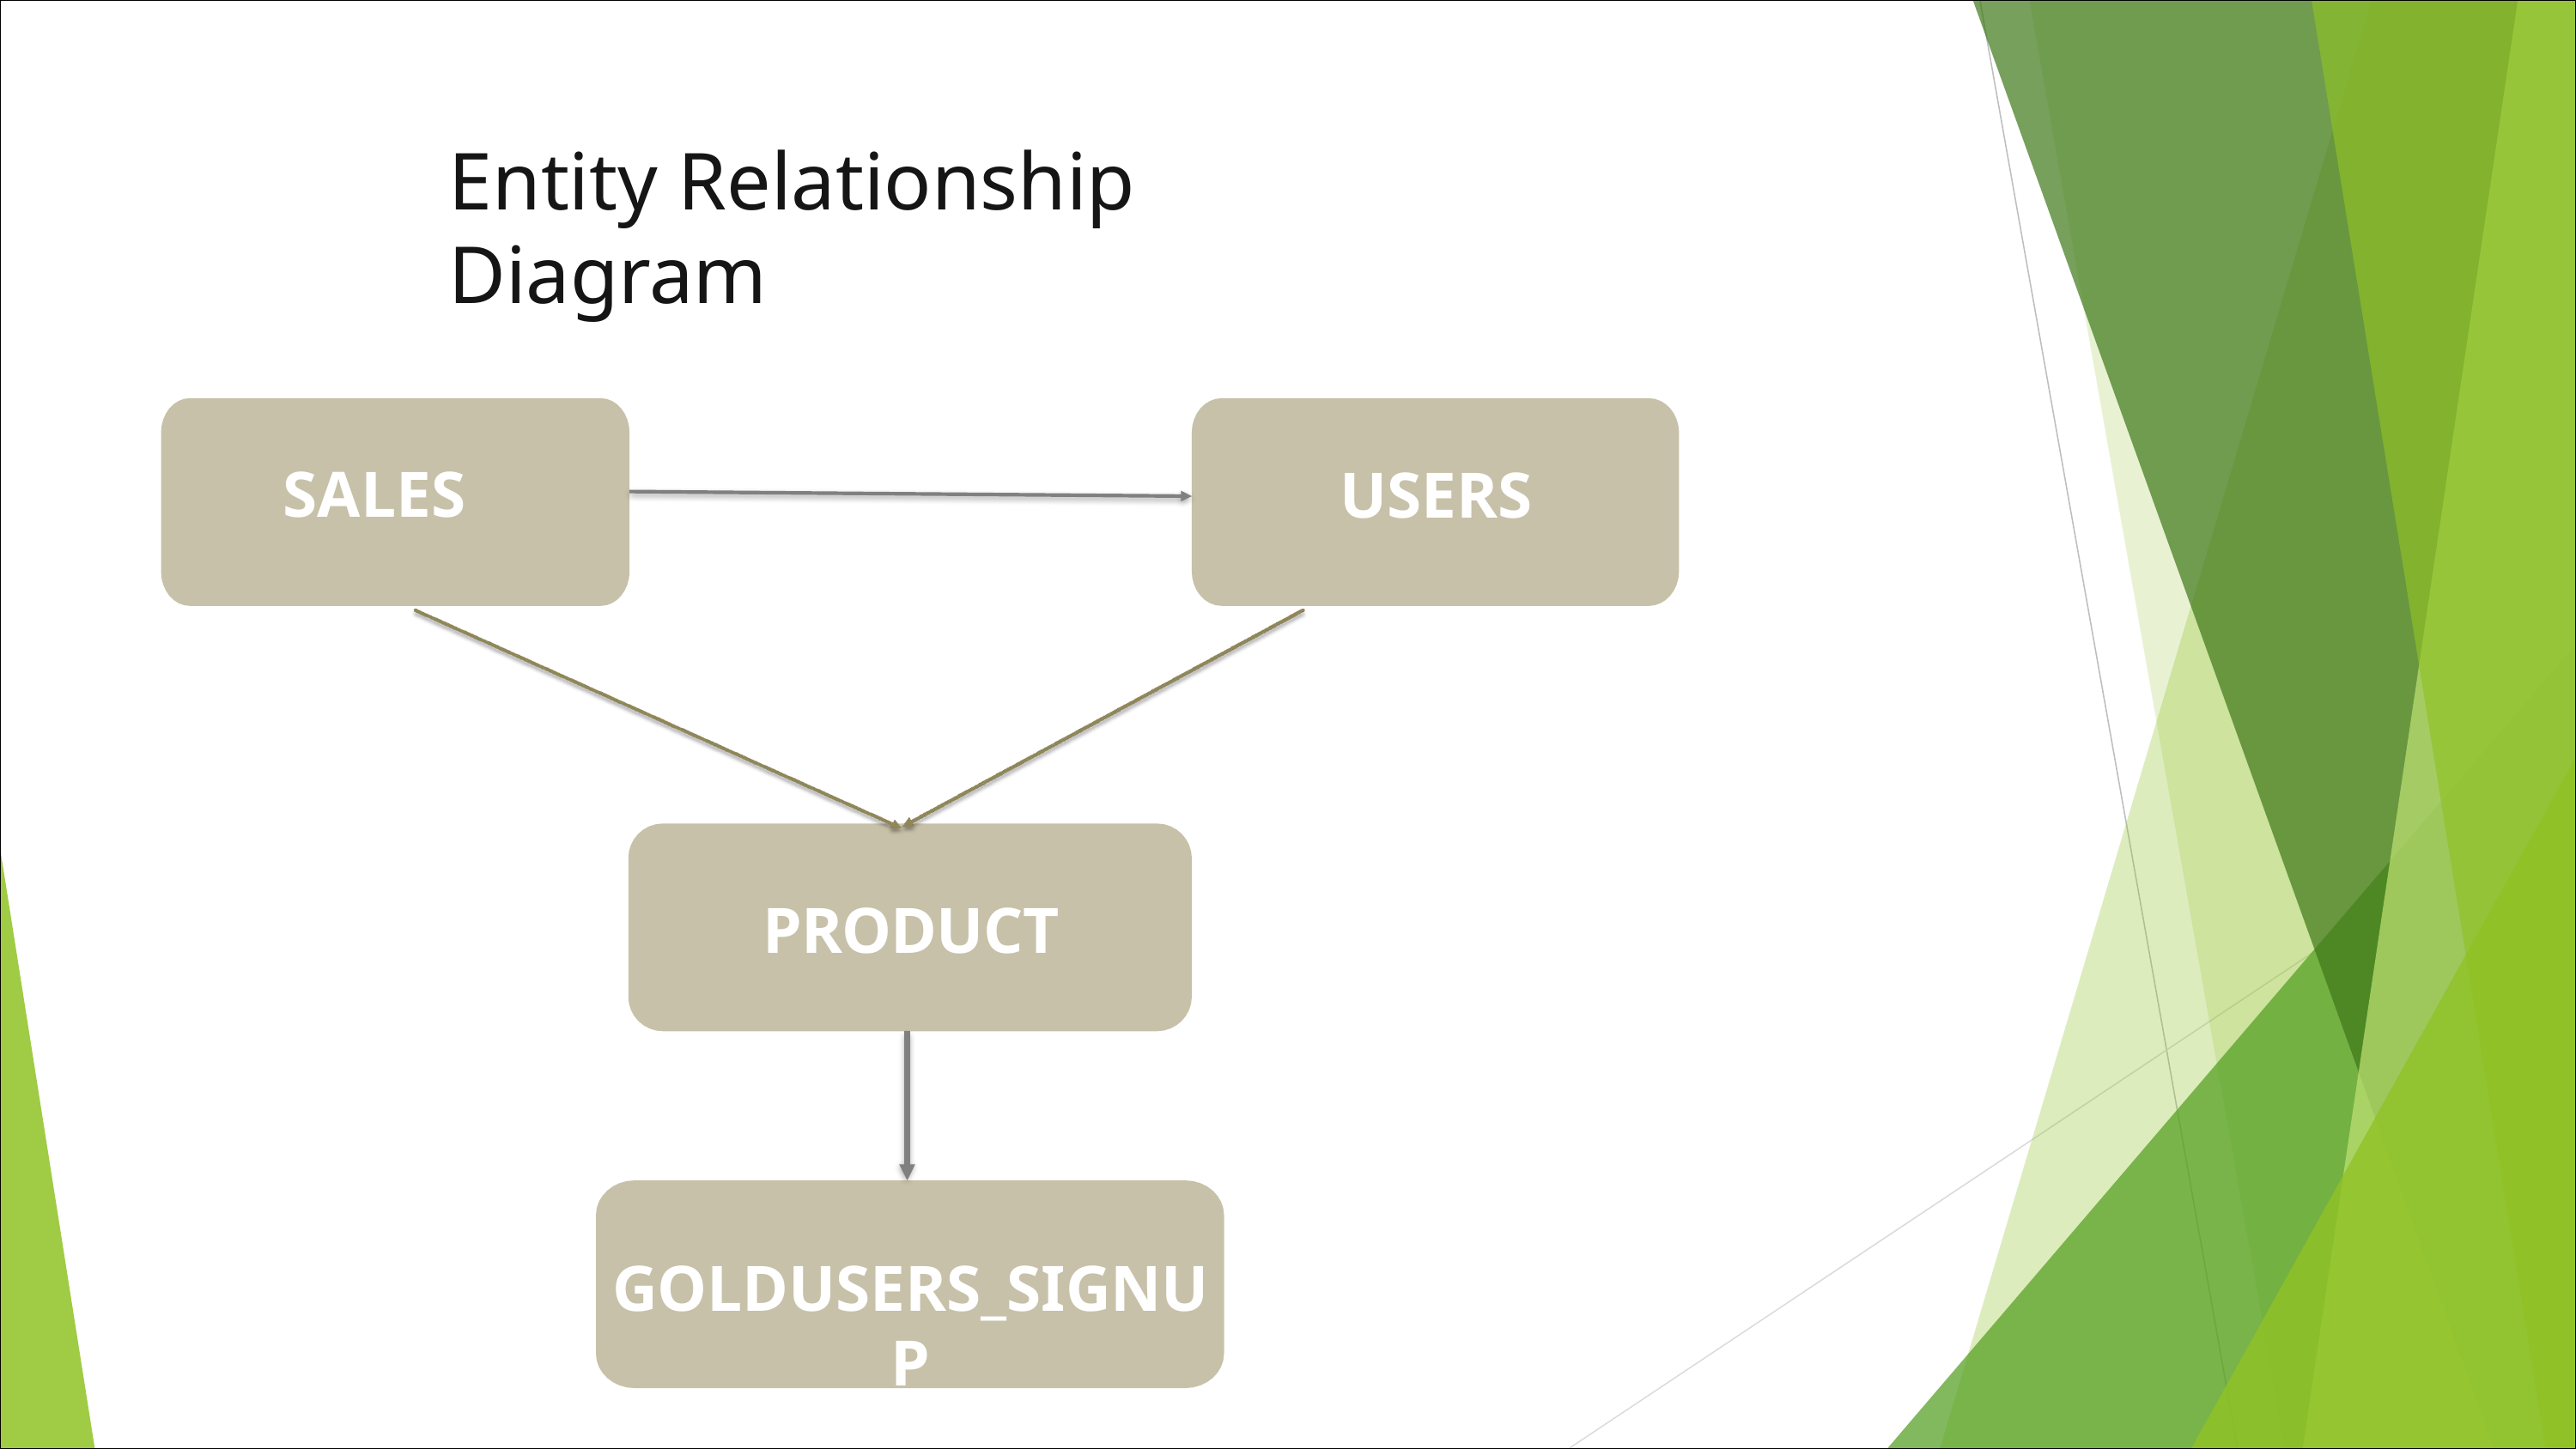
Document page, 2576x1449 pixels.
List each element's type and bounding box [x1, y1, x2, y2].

text_box [0, 0, 2576, 1449]
text_box [407, 605, 1312, 838]
text_box [629, 491, 1193, 497]
